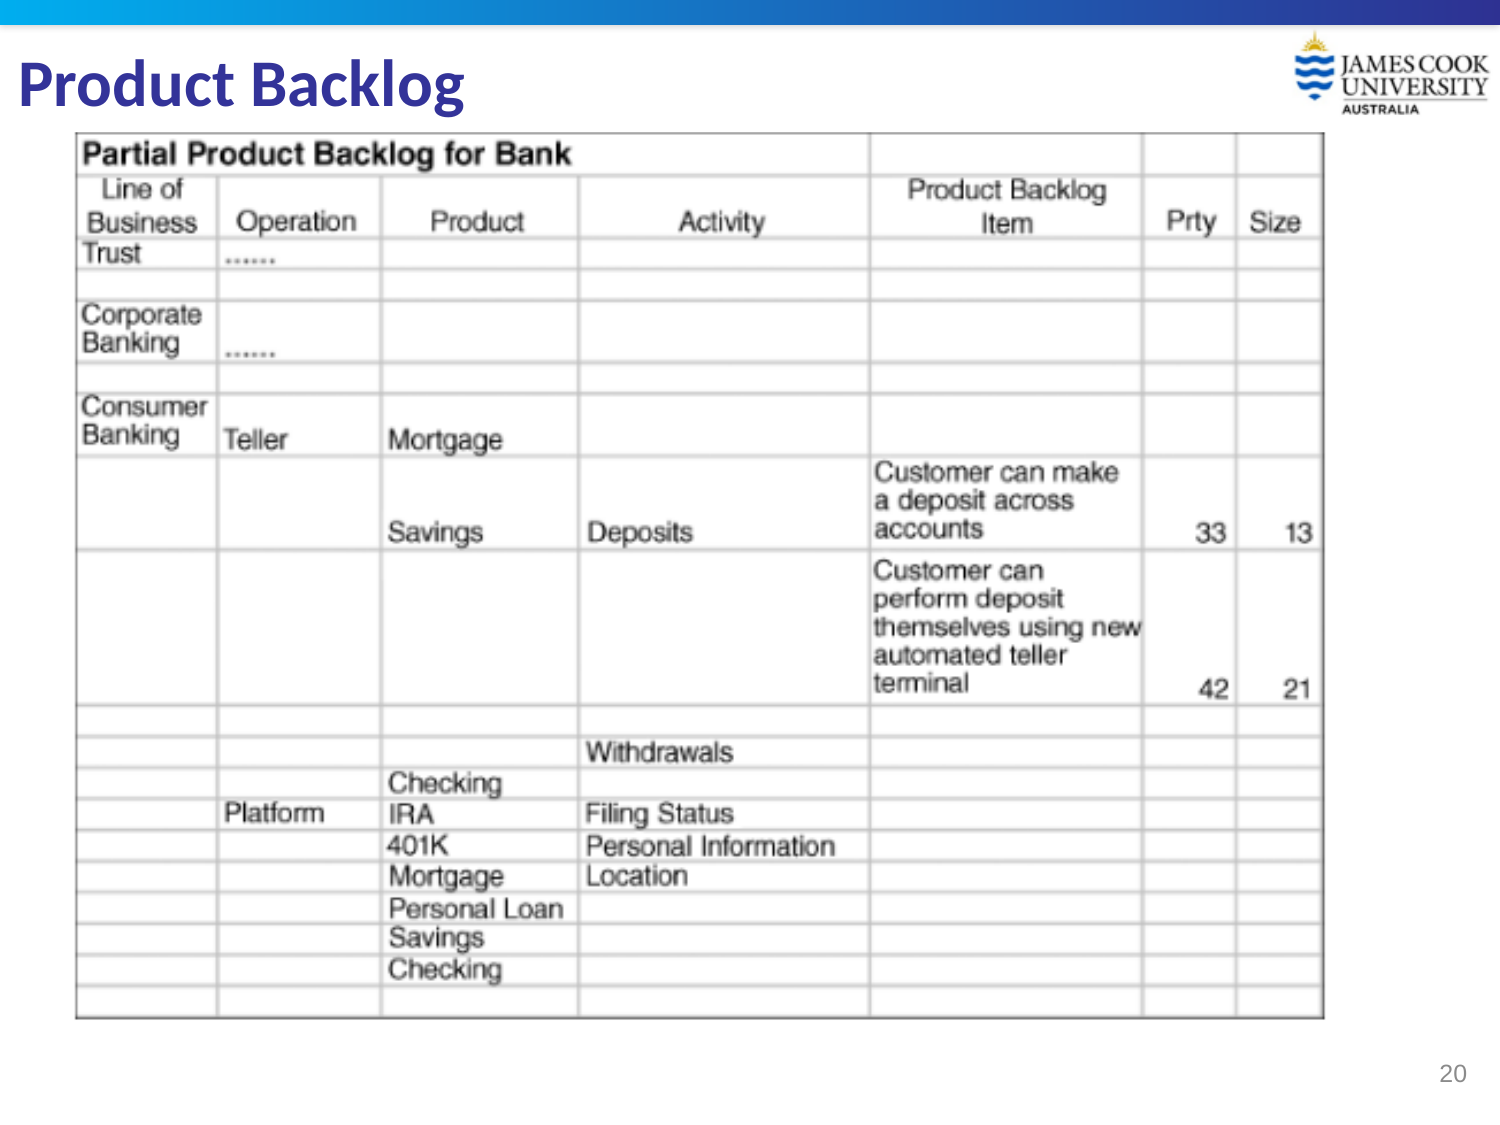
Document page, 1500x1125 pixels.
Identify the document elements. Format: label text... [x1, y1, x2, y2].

slide_number 20 [1074, 1042, 1483, 1103]
picture [1287, 25, 1500, 123]
title Product Backlog [3, 32, 1411, 113]
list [69, 132, 1346, 1043]
